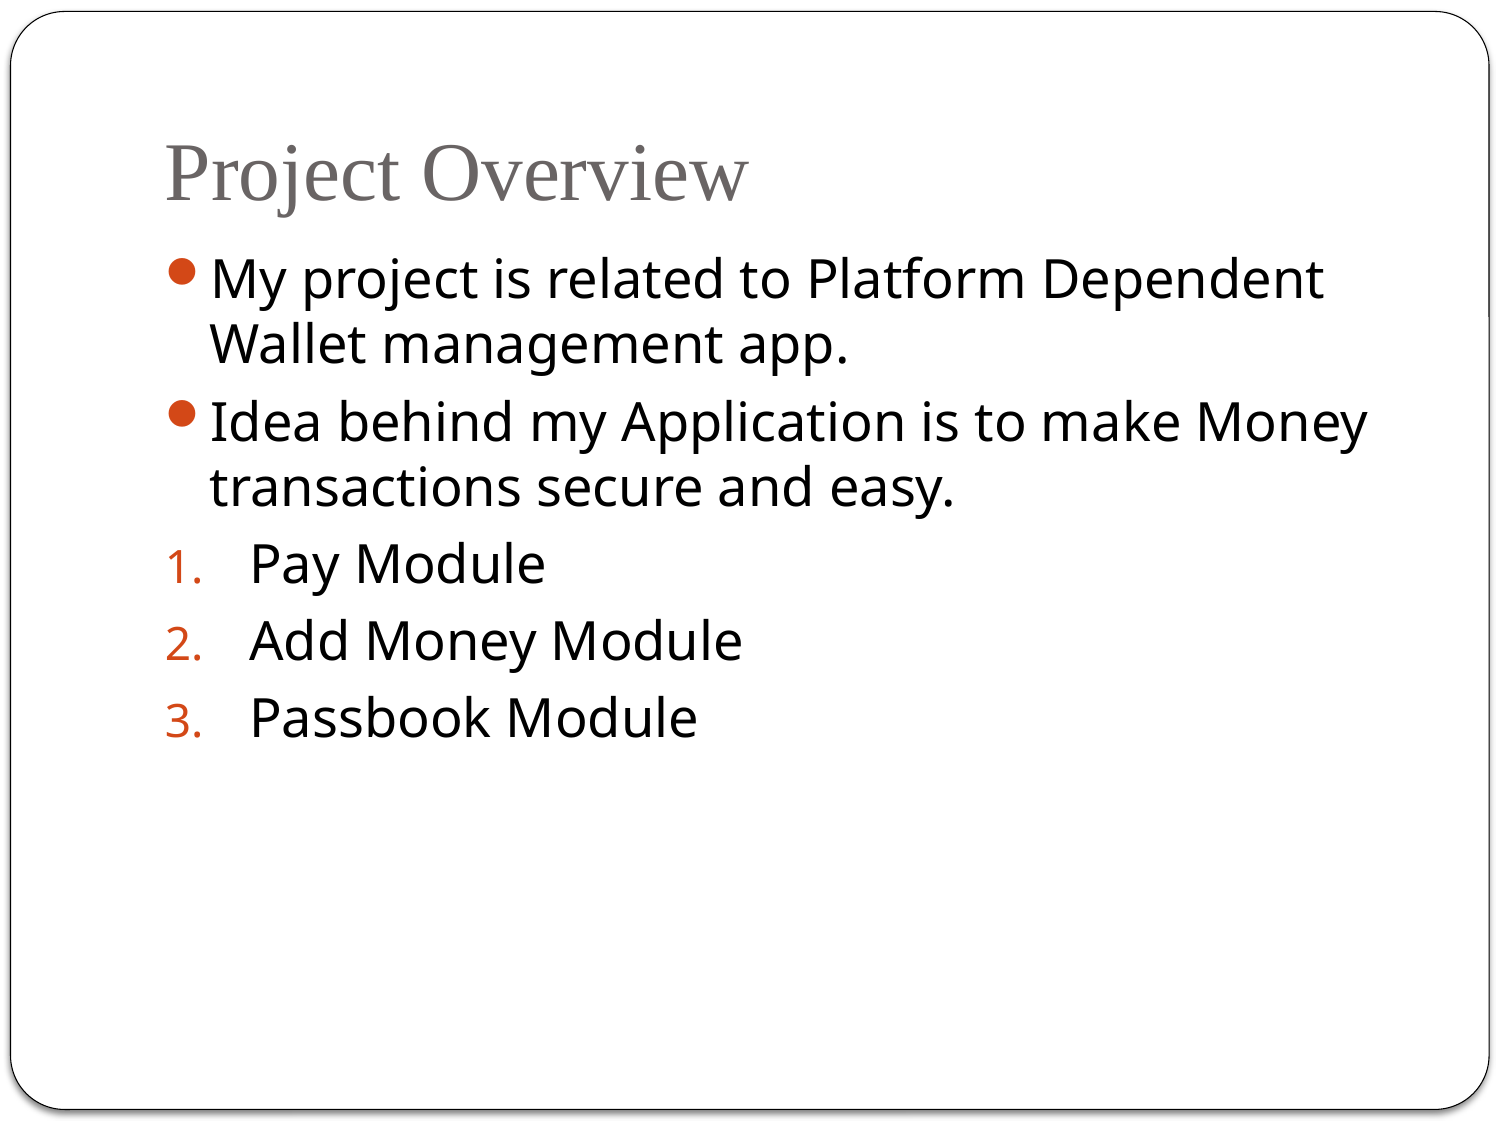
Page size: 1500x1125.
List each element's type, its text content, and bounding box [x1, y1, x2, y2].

list My project is related to Platform Dependent Wallet management app. Idea behind my Application is to make Money transactions secure and easy. Pay Module Add Money Module Passbook Module [150, 237, 1425, 988]
title Project Overview [150, 45, 1425, 233]
